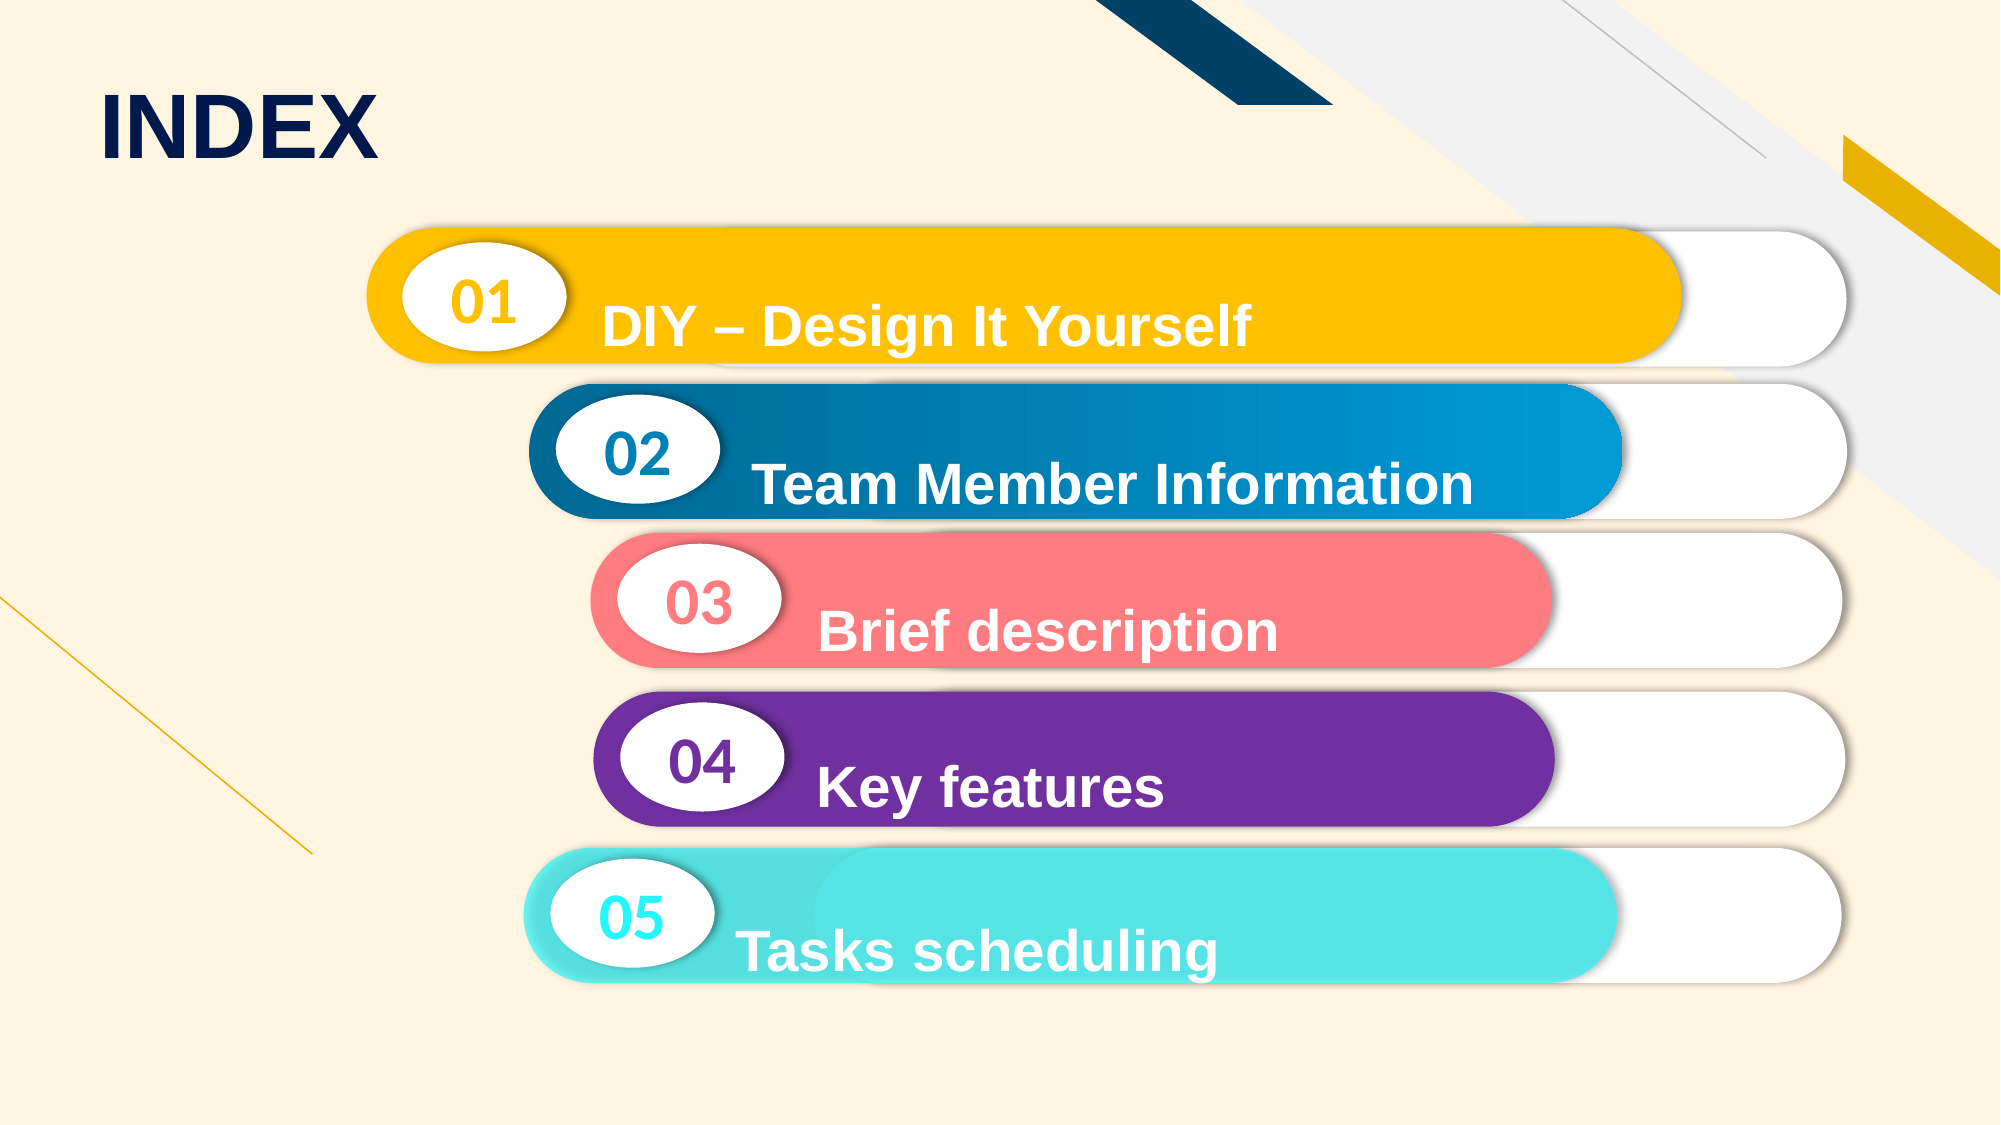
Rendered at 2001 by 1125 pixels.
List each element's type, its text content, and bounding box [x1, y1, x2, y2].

title INDEX [84, 65, 1452, 179]
text_box [1639, 231, 1847, 367]
text_box [1522, 691, 1846, 827]
text_box 02 [555, 394, 721, 504]
text_box Tasks scheduling [720, 870, 1569, 991]
text_box [1586, 847, 1842, 983]
text_box 05 [550, 858, 715, 968]
text_box 01 [402, 242, 567, 352]
text_box DIY – Design It Yourself [586, 245, 1435, 366]
text_box Team Member Information [735, 403, 1585, 524]
text_box 03 [617, 543, 782, 653]
text_box [523, 847, 1618, 983]
text_box [1590, 383, 1848, 519]
text_box Key features [801, 706, 1651, 827]
text_box [529, 383, 1623, 519]
text_box Brief description [802, 550, 1652, 671]
text_box [1518, 532, 1843, 668]
text_box [593, 691, 1529, 827]
text_box 04 [620, 702, 785, 812]
text_box [590, 532, 1530, 668]
text_box [366, 228, 1682, 364]
